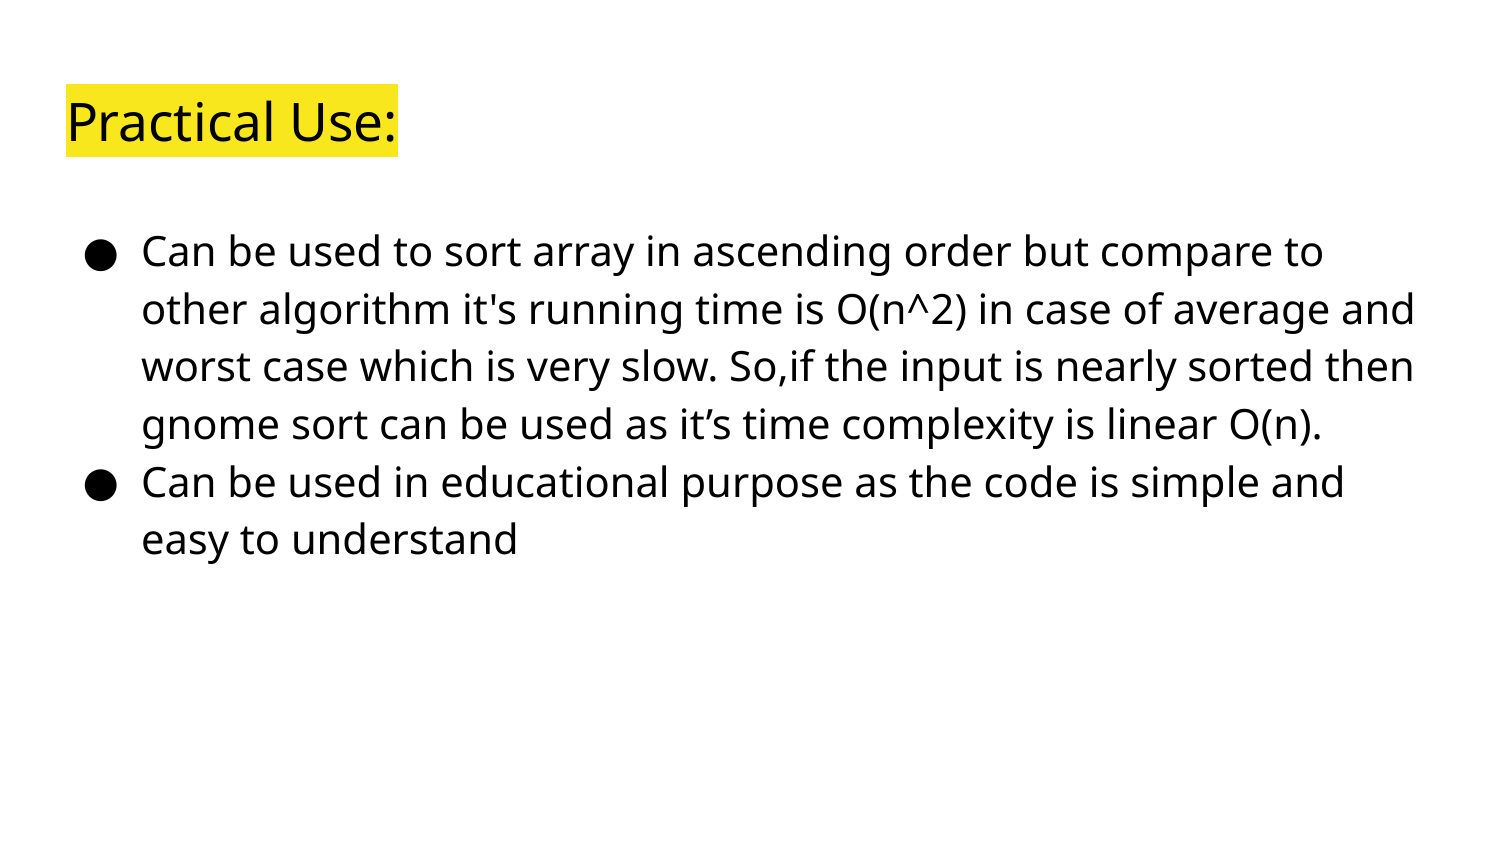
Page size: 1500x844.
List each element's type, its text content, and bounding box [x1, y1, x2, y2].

list Can be used to sort array in ascending order but compare to other algorithm it's running time is O(n^2) in case of average and worst case which is very slow. So,if the input is nearly sorted then gnome sort can be used as it’s time complexity is linear O(n). Can be used in educational purpose as the code is simple and easy to understand [51, 202, 1449, 783]
title Practical Use: [51, 72, 1449, 167]
